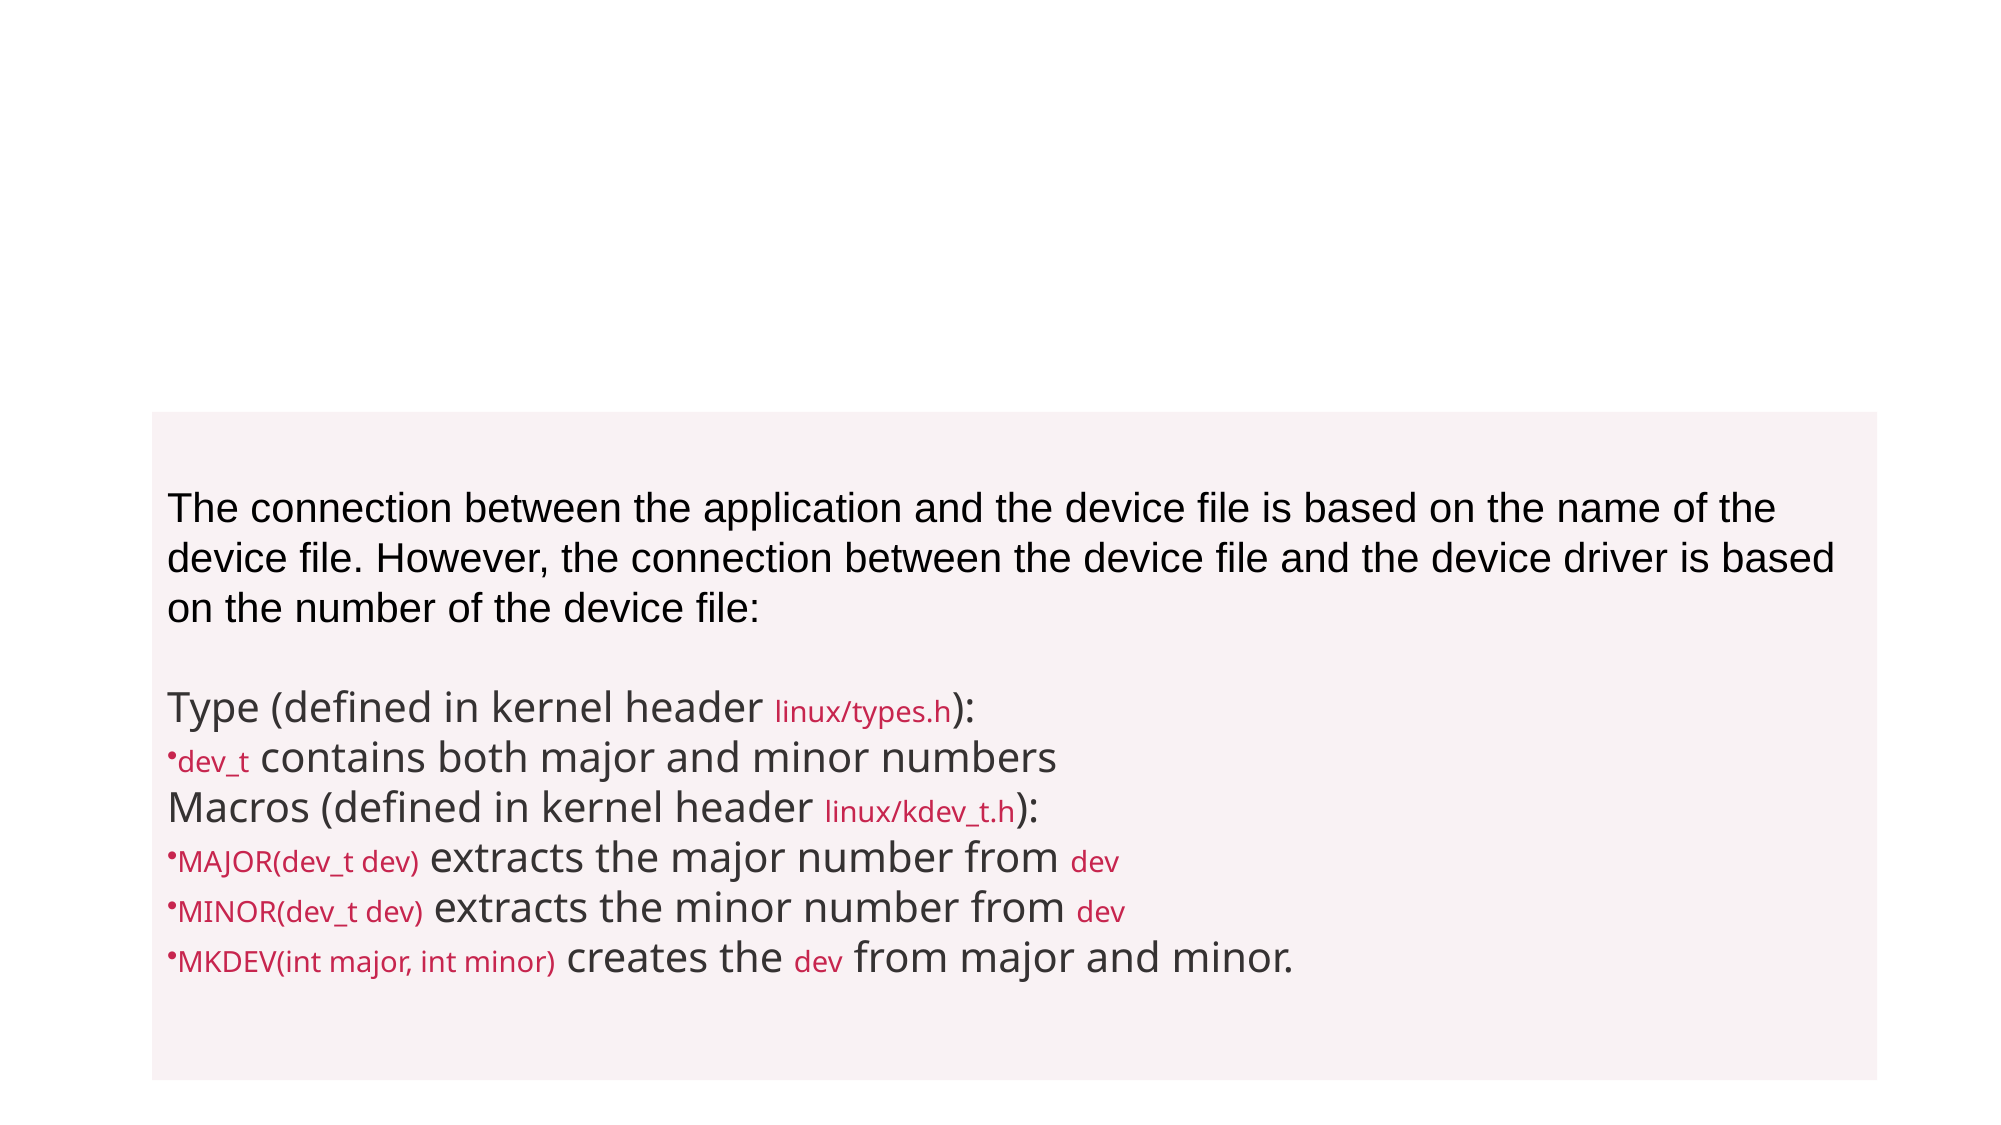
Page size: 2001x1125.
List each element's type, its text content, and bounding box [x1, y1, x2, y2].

list The connection between the application and the device file is based on the name of the device file. However, the connection between the device file and the device driver is based on the number of the device file: Type (defined in kernel header linux/types.h): dev_t contains both major and minor numbers Macros (defined in kernel header linux/kdev_t.h): MAJOR(dev_t dev) extracts the major number from dev MINOR(dev_t dev) extracts the minor number from dev MKDEV(int major, int minor) creates the dev from major and minor. [152, 411, 1878, 1081]
